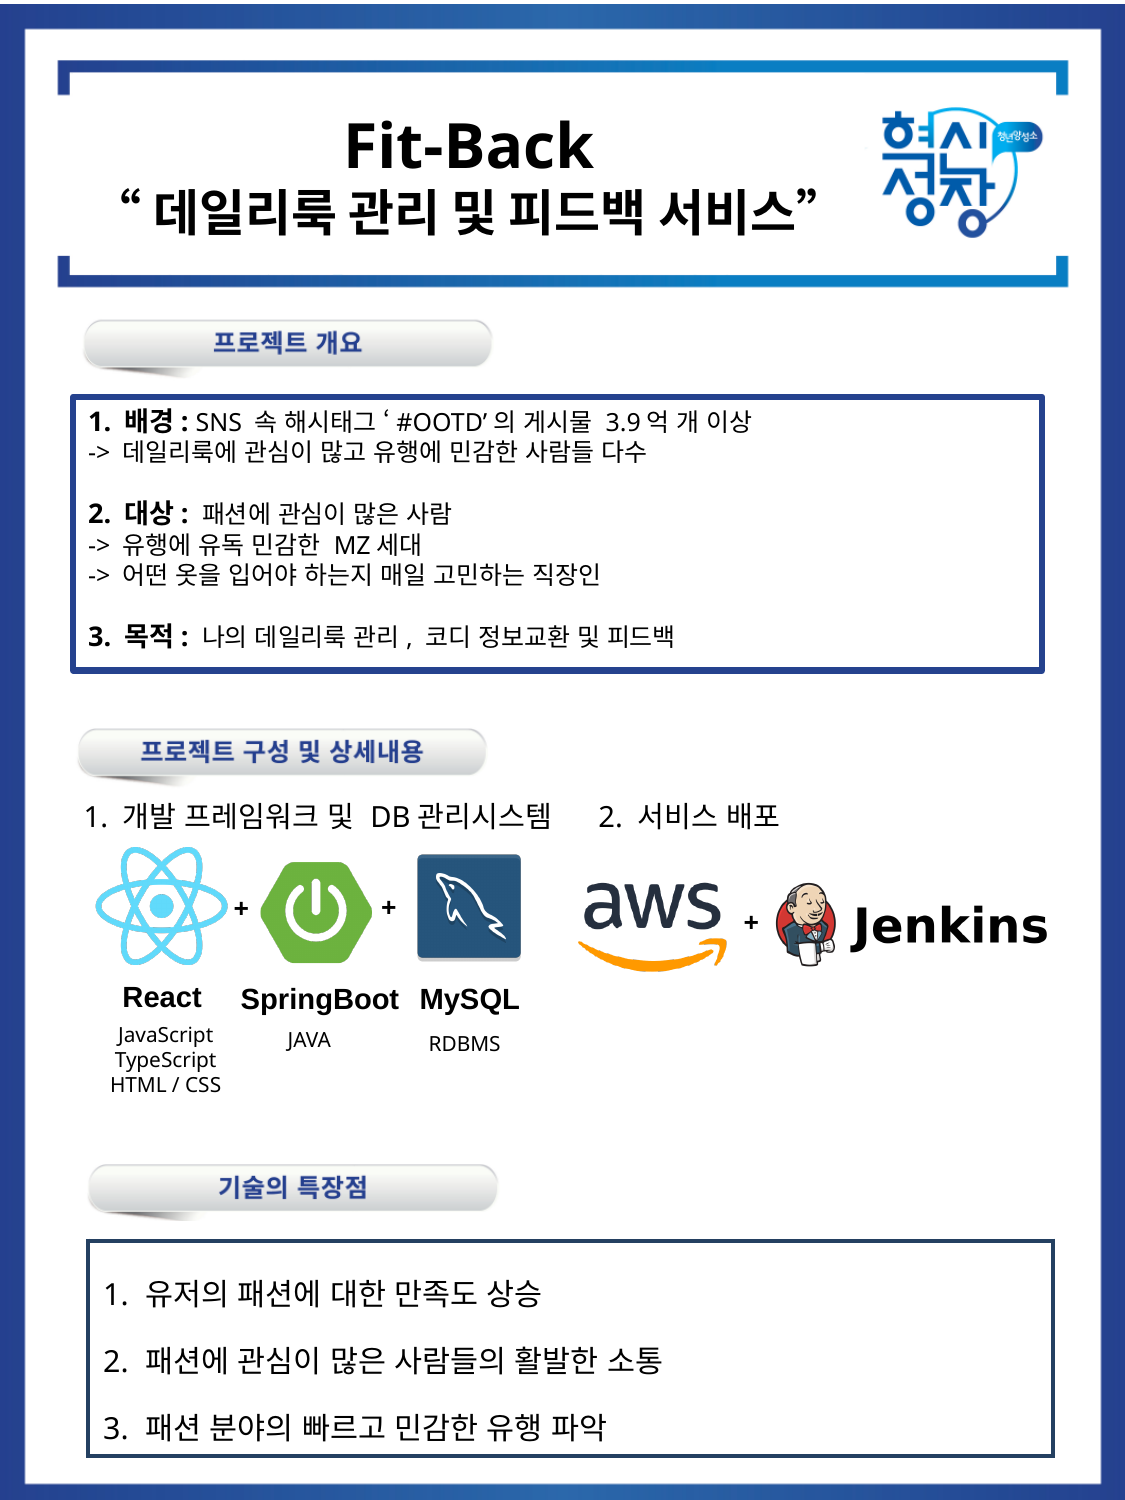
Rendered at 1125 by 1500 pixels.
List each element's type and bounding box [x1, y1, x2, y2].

text_box [0, 3, 1125, 1500]
picture [75, 1159, 516, 1221]
picture [577, 882, 728, 973]
picture [773, 879, 1048, 969]
picture [409, 847, 528, 965]
picture [257, 853, 375, 972]
picture [94, 847, 230, 965]
picture [66, 723, 505, 792]
